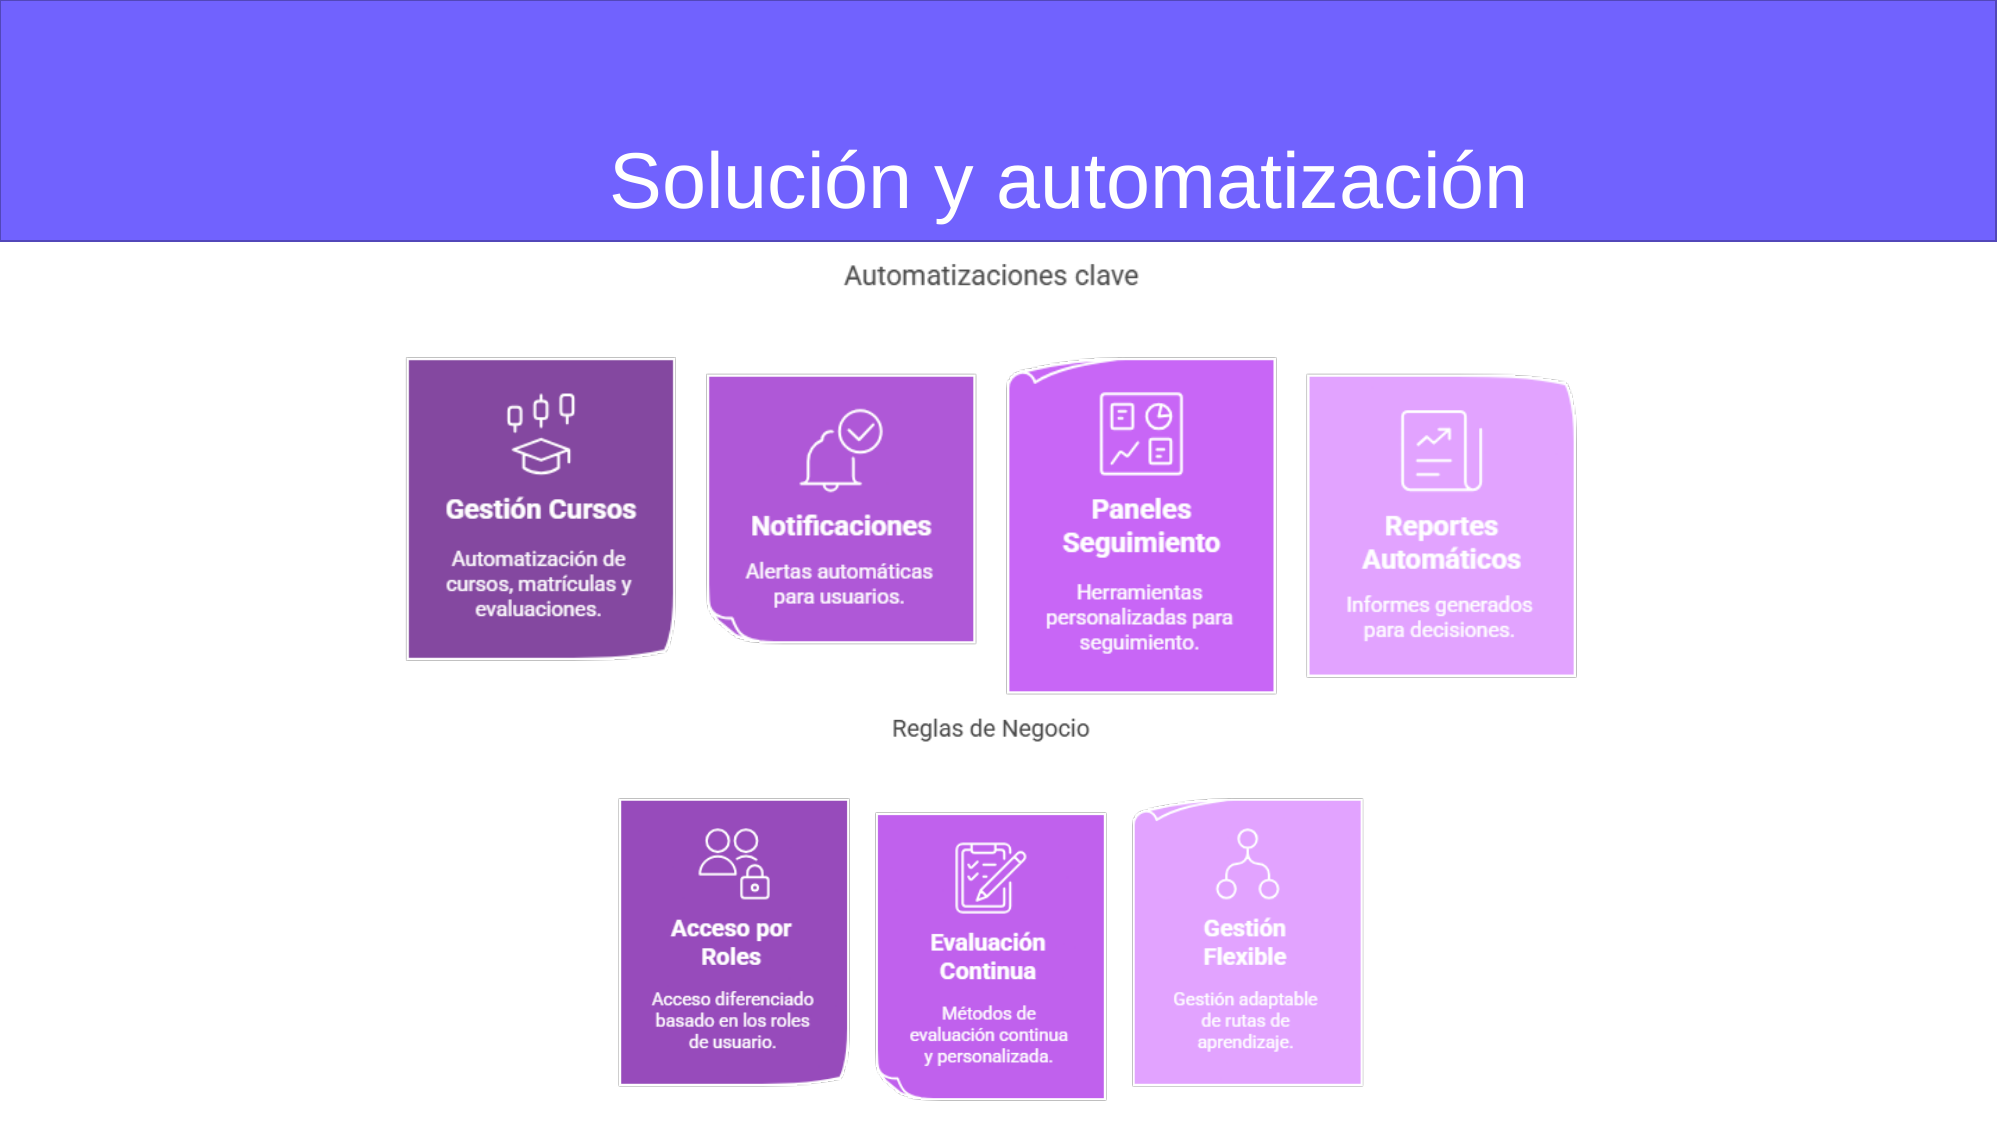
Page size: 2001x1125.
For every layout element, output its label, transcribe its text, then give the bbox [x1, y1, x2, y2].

picture [340, 192, 1642, 1125]
title Solución y automatización [0, 0, 1996, 241]
